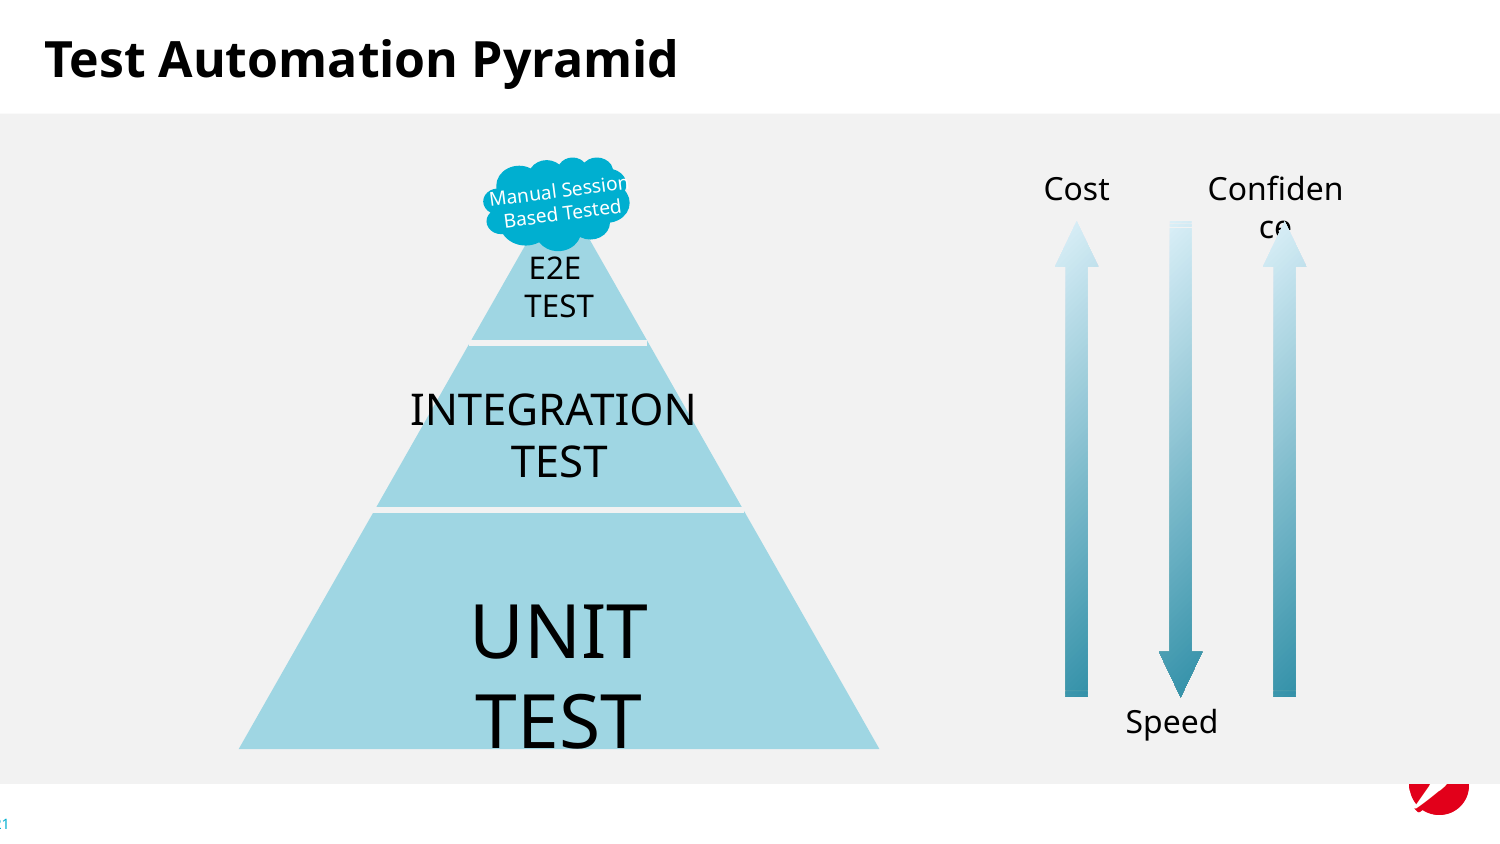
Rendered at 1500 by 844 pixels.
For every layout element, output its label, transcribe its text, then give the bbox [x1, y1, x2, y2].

picture [1409, 786, 1469, 815]
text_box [1009, 161, 1364, 749]
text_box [238, 156, 880, 750]
text_box [0, 112, 1500, 786]
title Test Automation Pyramid [44, 0, 1469, 116]
